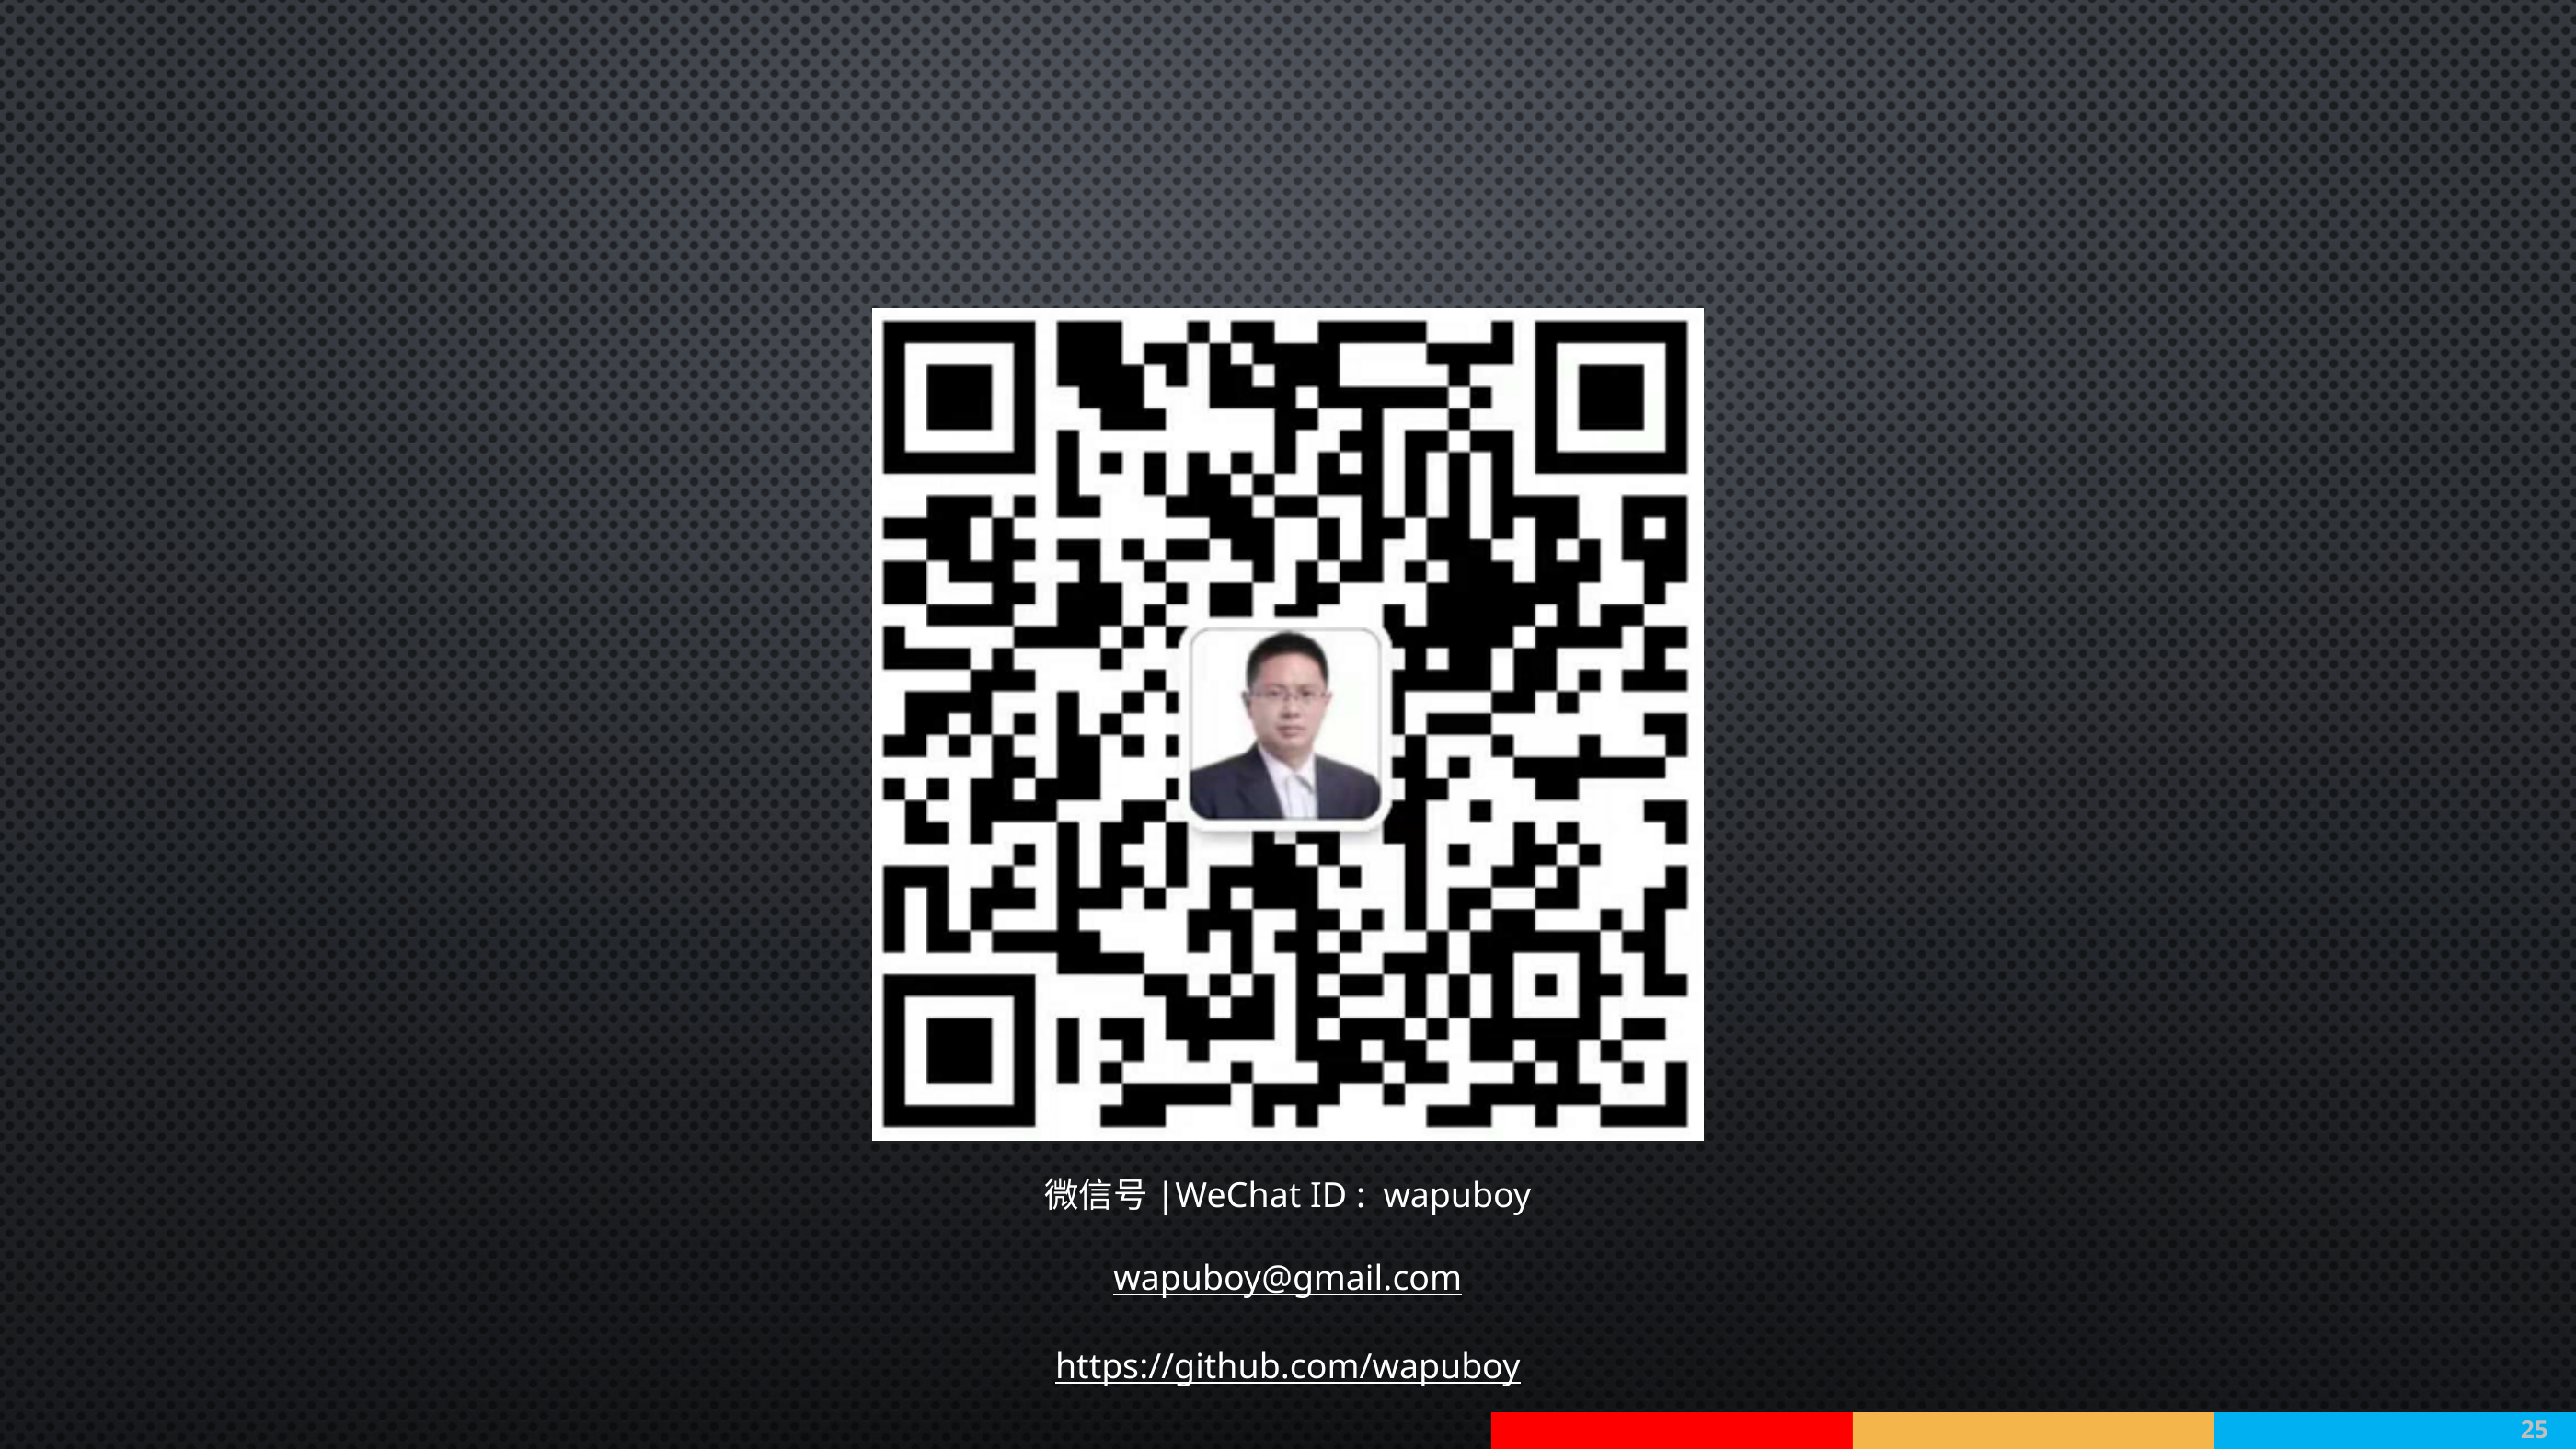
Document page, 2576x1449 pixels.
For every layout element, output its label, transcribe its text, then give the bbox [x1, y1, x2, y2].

picture [871, 308, 1704, 1141]
text_box 微信号|WeChat ID : wapuboy wapuboy@gmail.com https://github.com/wapuboy [1030, 1166, 1546, 1449]
